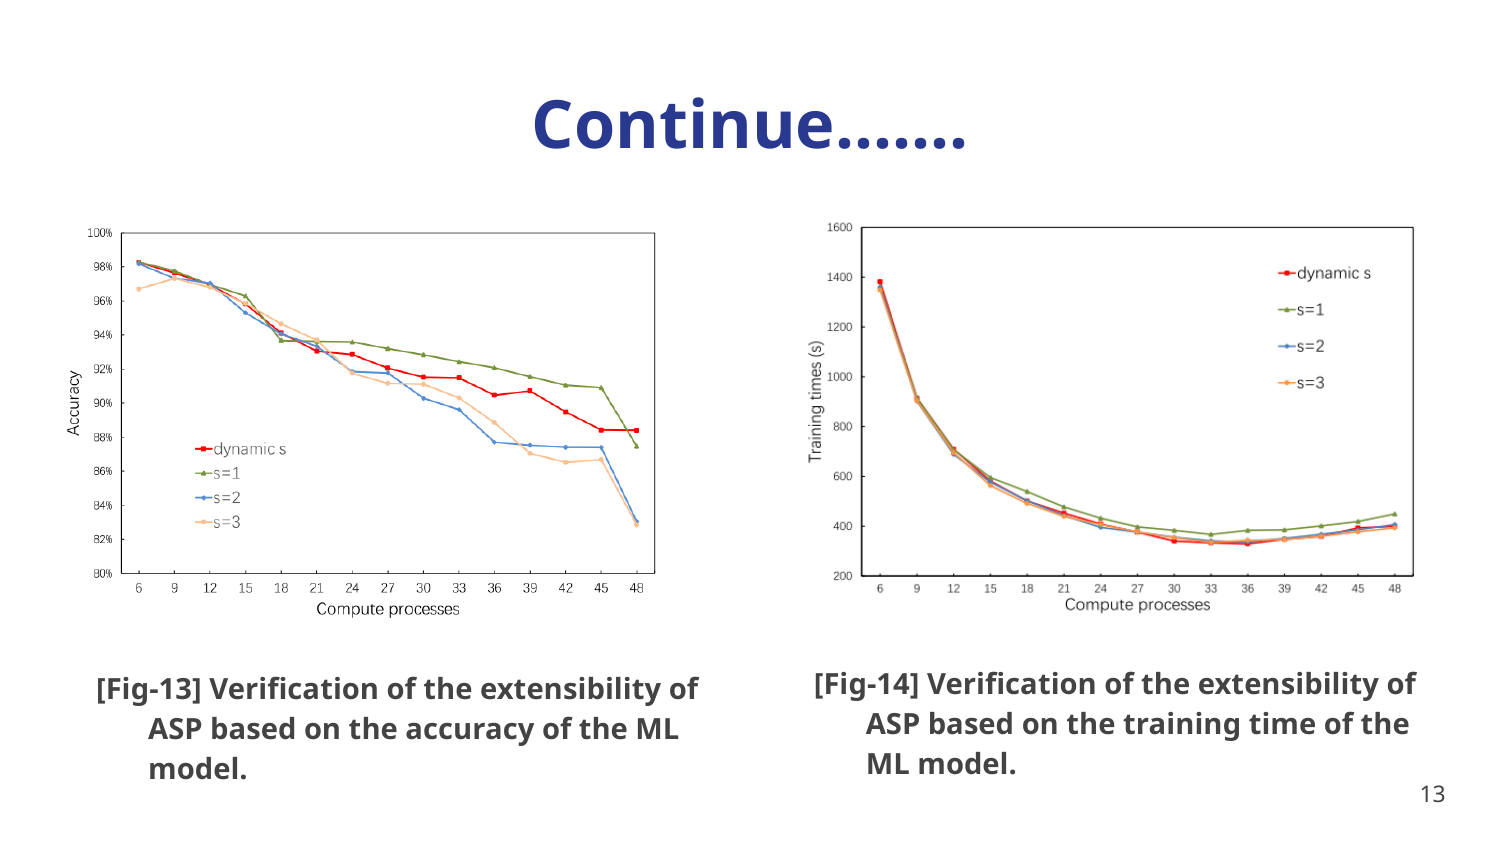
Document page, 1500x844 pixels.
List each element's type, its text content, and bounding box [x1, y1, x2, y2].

list [Fig-14] Verification of the extensibility of ASP based on the training time of the ML model. [775, 644, 1456, 761]
list [Fig-13] Verification of the extensibility of ASP based on the accuracy of the ML model. [58, 650, 715, 764]
title Continue……. [51, 67, 1449, 167]
picture [21, 215, 725, 633]
picture [748, 180, 1500, 627]
slide_number ‹#› [1387, 762, 1478, 828]
